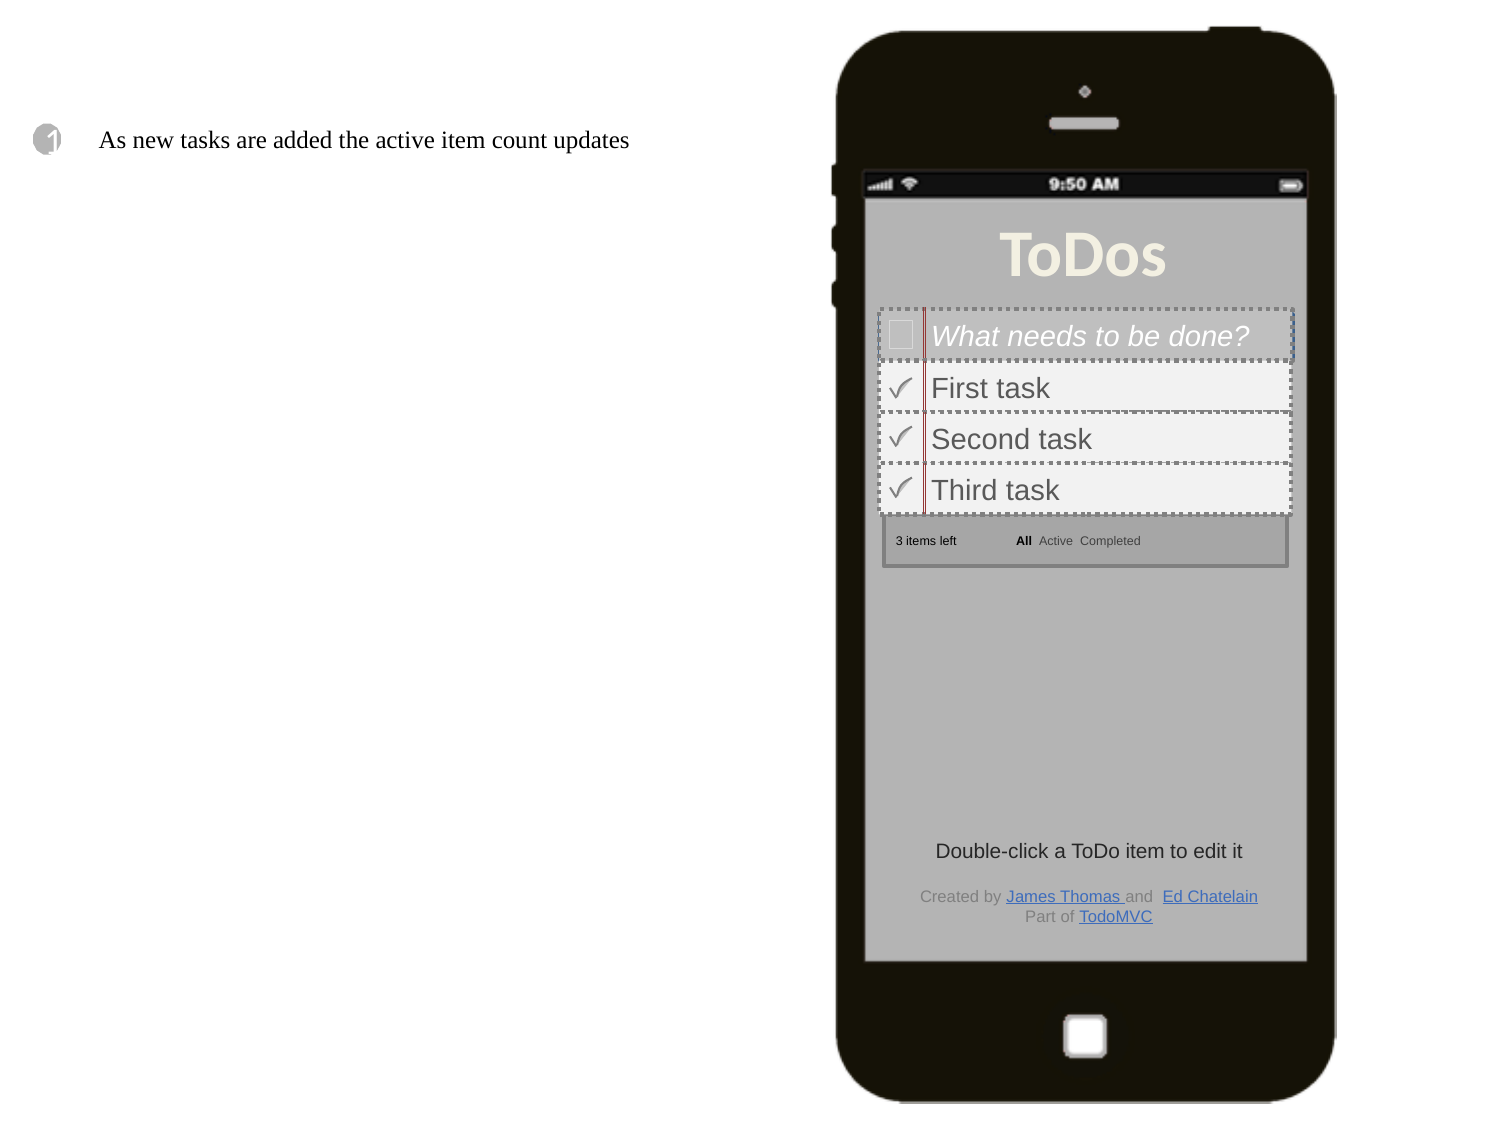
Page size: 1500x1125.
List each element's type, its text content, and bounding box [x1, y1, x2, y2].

text_box 1 [28, 119, 66, 159]
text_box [830, 25, 1337, 1104]
text_box As new tasks are added the active item count updates [83, 116, 750, 162]
